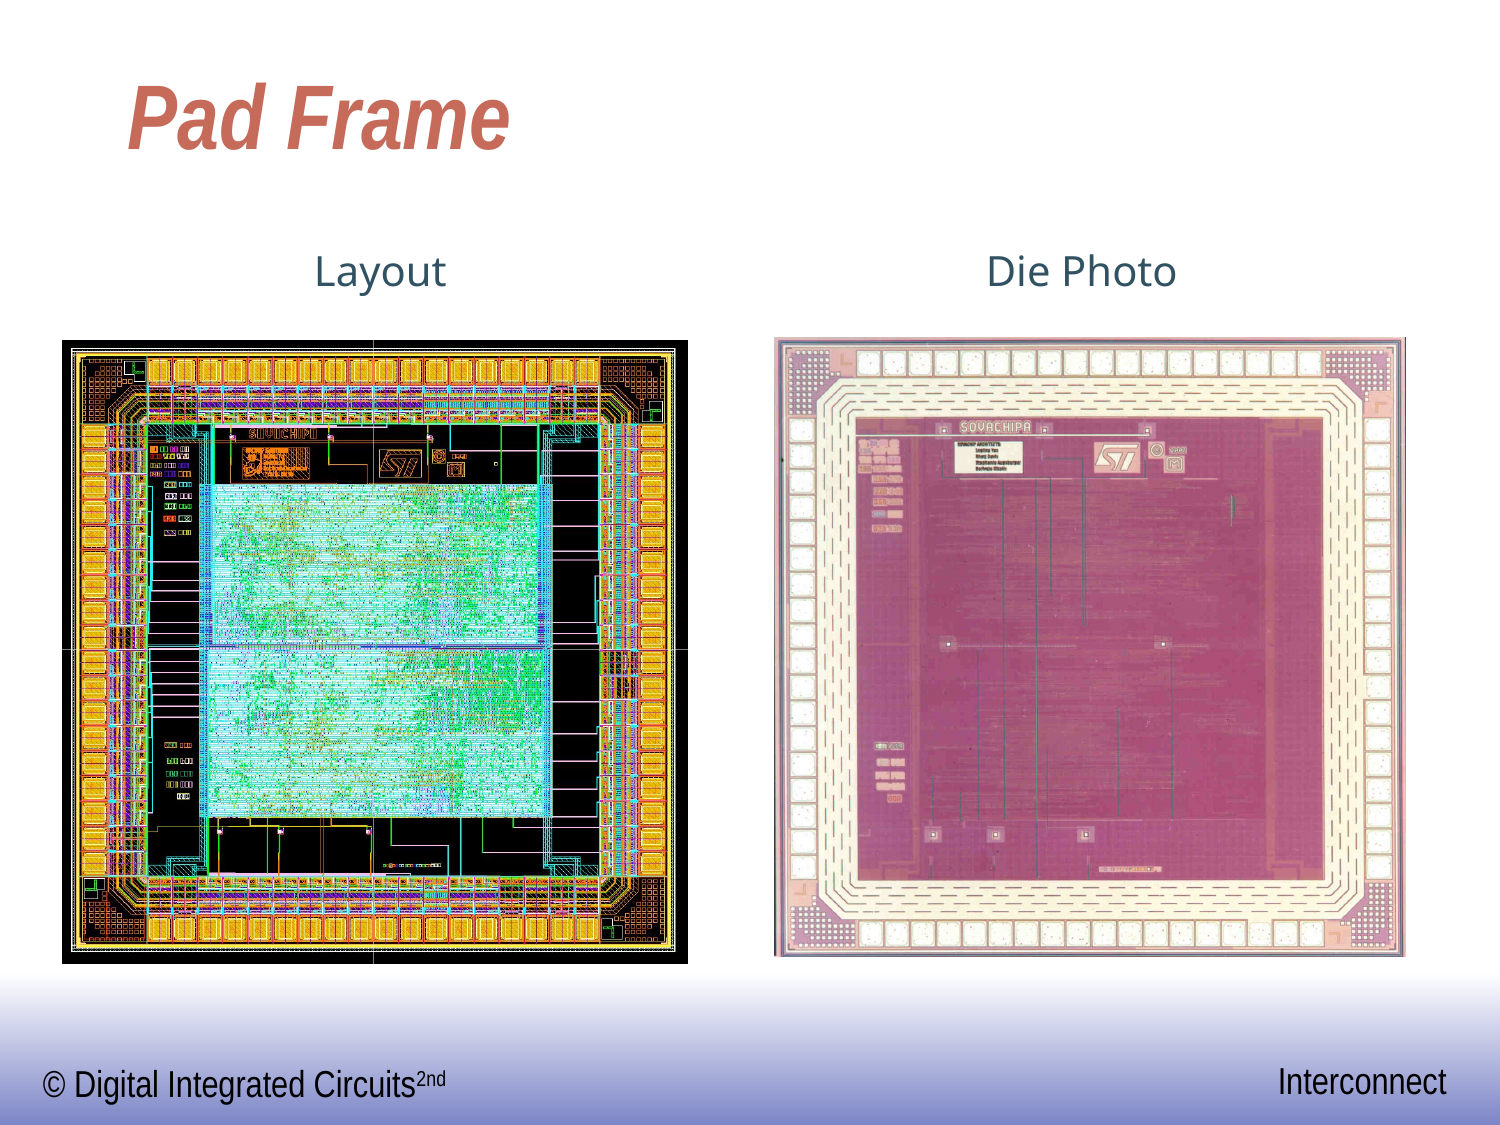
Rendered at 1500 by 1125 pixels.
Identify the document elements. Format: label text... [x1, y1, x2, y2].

text_box Die Photo [971, 237, 1193, 303]
picture [62, 340, 688, 964]
picture [774, 337, 1406, 958]
title Pad Frame [112, 50, 1388, 175]
text_box Layout [299, 237, 462, 303]
